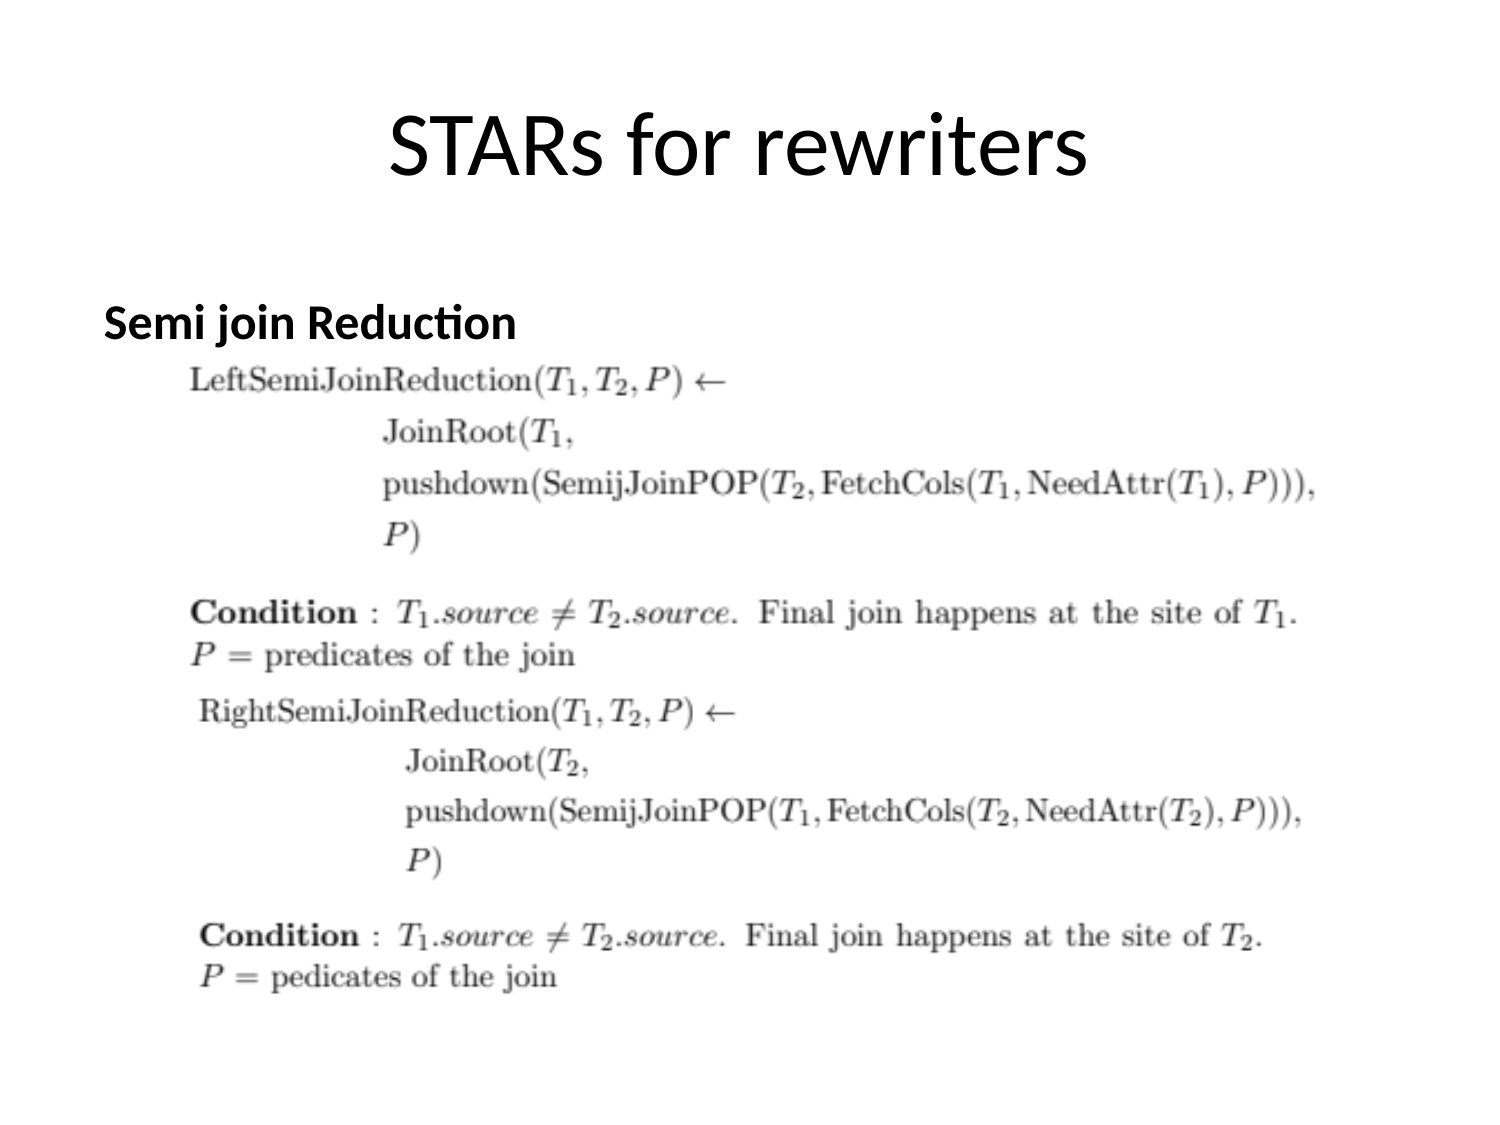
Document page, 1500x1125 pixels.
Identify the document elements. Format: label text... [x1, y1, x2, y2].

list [74, 679, 1426, 1006]
list Semi join Reduction [88, 251, 752, 355]
title STARs for rewriters [75, 45, 1425, 233]
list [74, 356, 1426, 679]
